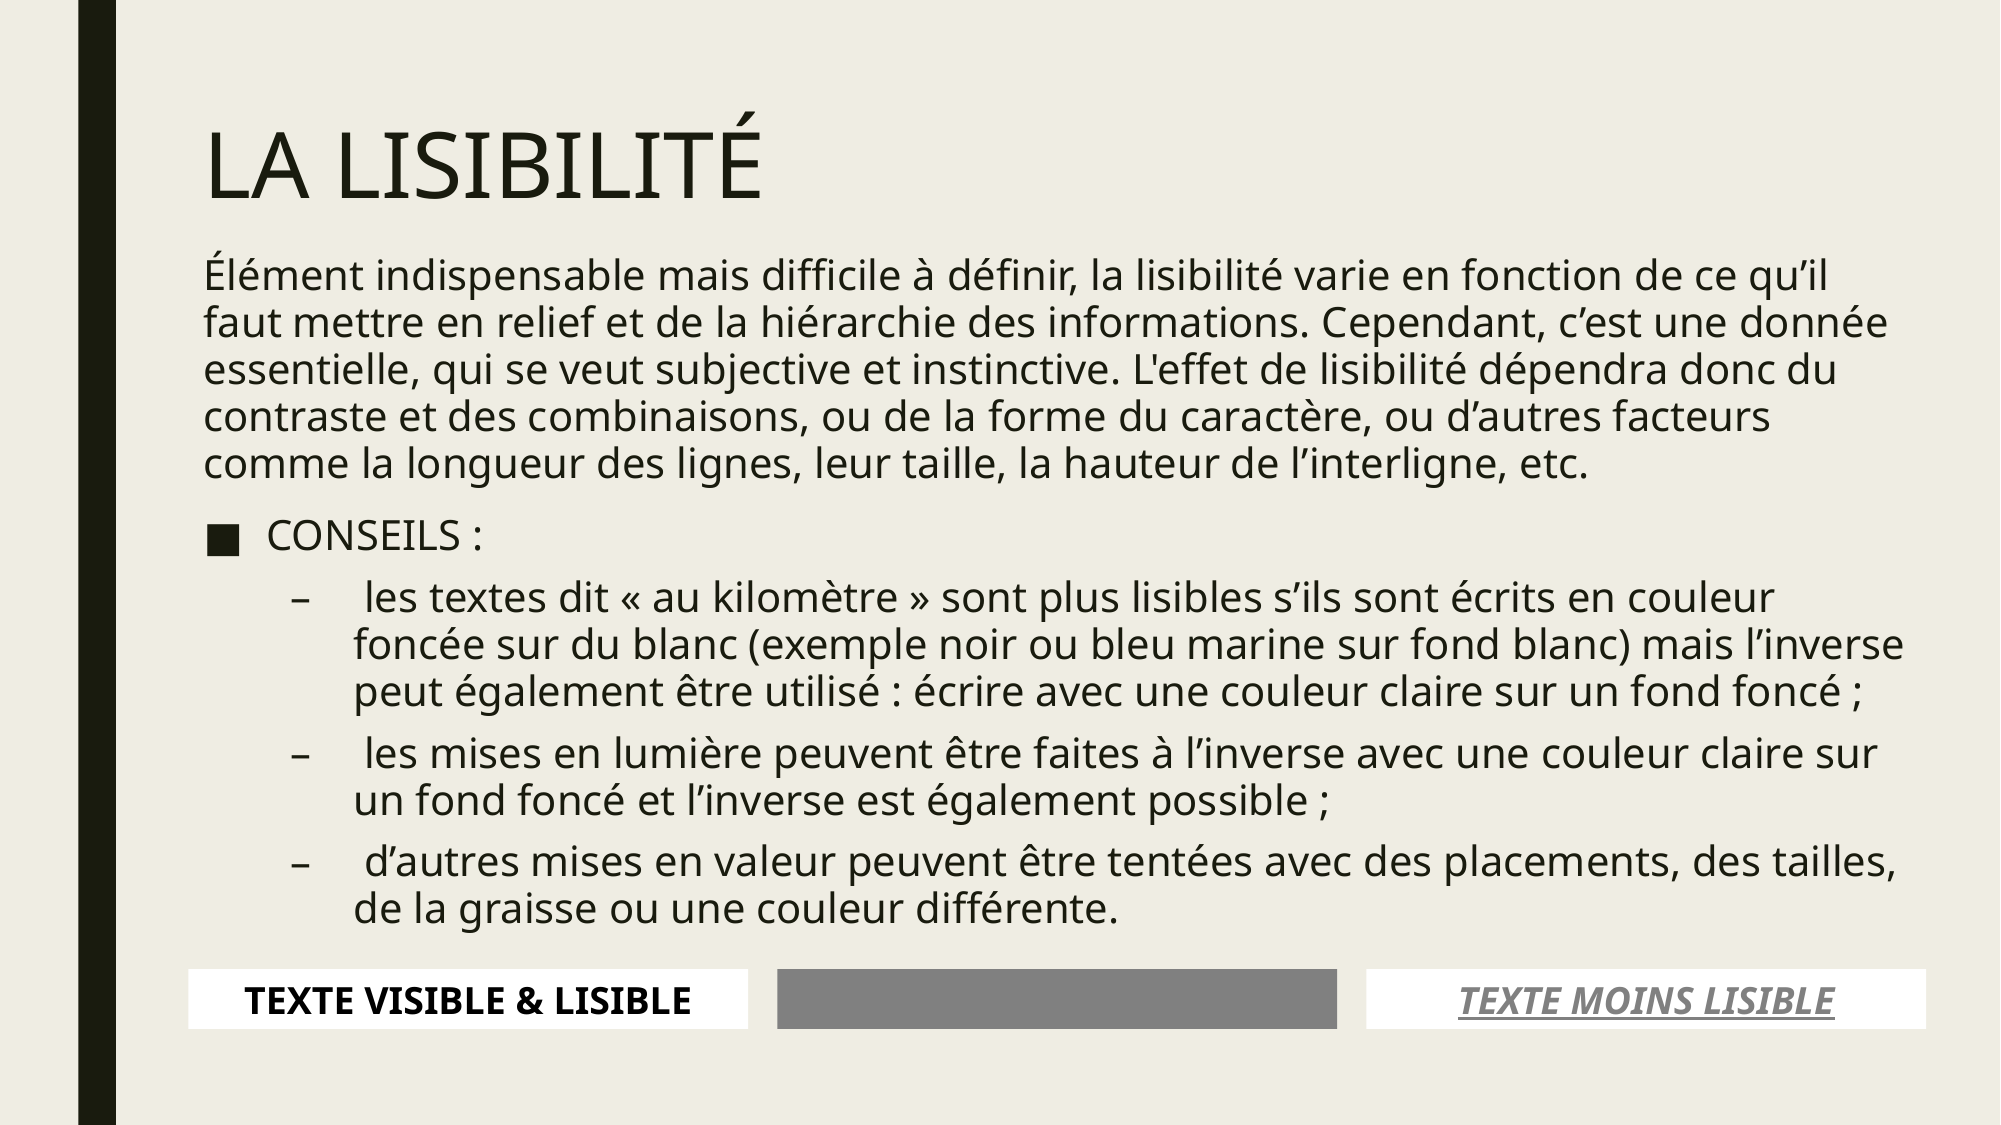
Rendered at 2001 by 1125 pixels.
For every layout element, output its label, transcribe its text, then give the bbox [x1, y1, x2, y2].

list Élément indispensable mais difficile à définir, la lisibilité varie en fonction de ce qu’il faut mettre en relief et de la hiérarchie des informations. Cependant, c’est une donnée essentielle, qui se veut subjective et instinctive. L'effet de lisibilité dépendra donc du contraste et des combinaisons, ou de la forme du caractère, ou d’autres facteurs comme la longueur des lignes, leur taille, la hauteur de l’interligne, etc. CONSEILS : les textes dit « au kilomètre » sont plus lisibles s’ils sont écrits en couleur foncée sur du blanc (exemple noir ou bleu marine sur fond blanc) mais l’inverse peut également être utilisé : écrire avec une couleur claire sur un fond foncé ; les mises en lumière peuvent être faites à l’inverse avec une couleur claire sur un fond foncé et l’inverse est également possible ; d’autres mises en valeur peuvent être tentées avec des placements, des tailles, de la graisse ou une couleur différente. [188, 245, 1927, 972]
text_box TEXTE MOINS VISIBLE [777, 969, 1338, 1029]
title LA LISIBILITÉ [188, 112, 1927, 236]
text_box TEXTE VISIBLE & LISIBLE [188, 969, 749, 1029]
text_box TEXTE MOINS LISIBLE [1366, 969, 1927, 1029]
